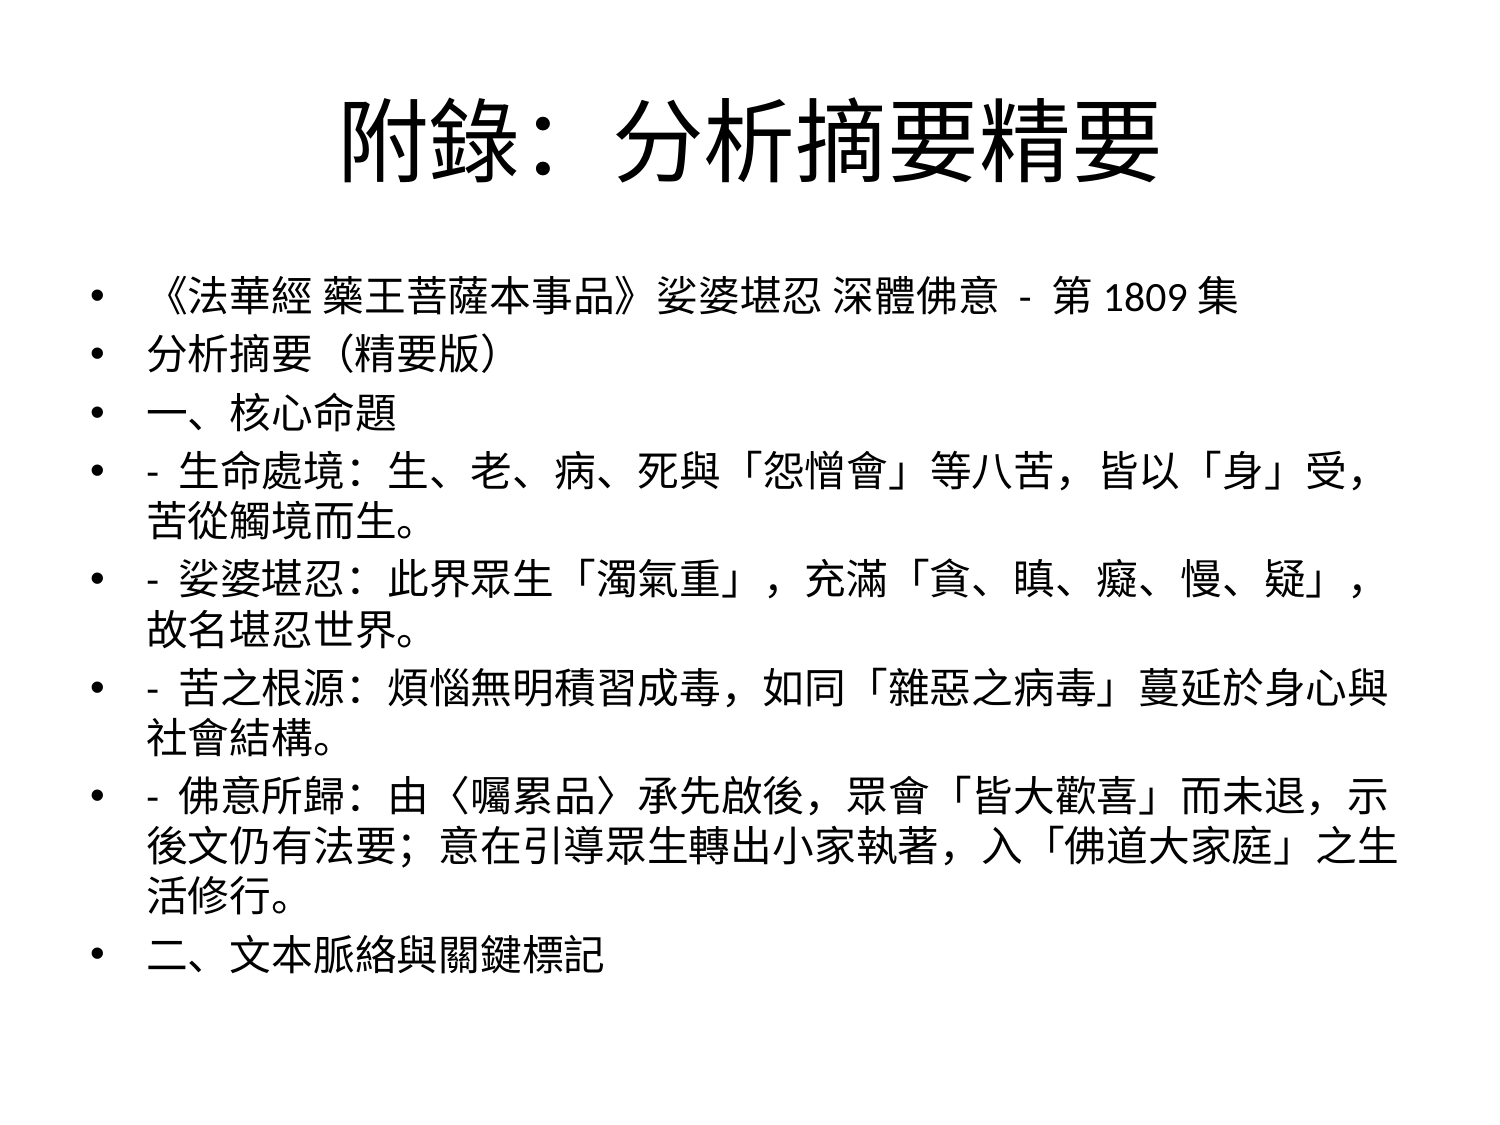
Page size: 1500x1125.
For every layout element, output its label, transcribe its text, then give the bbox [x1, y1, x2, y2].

title 附錄：分析摘要精要 [75, 45, 1425, 233]
list 《法華經 藥王菩薩本事品》娑婆堪忍 深體佛意 - 第1809集 分析摘要（精要版） 一、核心命題 - 生命處境：生、老、病、死與「怨憎會」等八苦，皆以「身」受，苦從觸境而生。 - 娑婆堪忍：此界眾生「濁氣重」，充滿「貪、瞋、癡、慢、疑」，故名堪忍世界。 - 苦之根源：煩惱無明積習成毒，如同「雜惡之病毒」蔓延於身心與社會結構。 - 佛意所歸：由〈囑累品〉承先啟後，眾會「皆大歡喜」而未退，示後文仍有法要；意在引導眾生轉出小家執著，入「佛道大家庭」之生活修行。 二、文本脈絡與關鍵標記 [75, 262, 1425, 1005]
